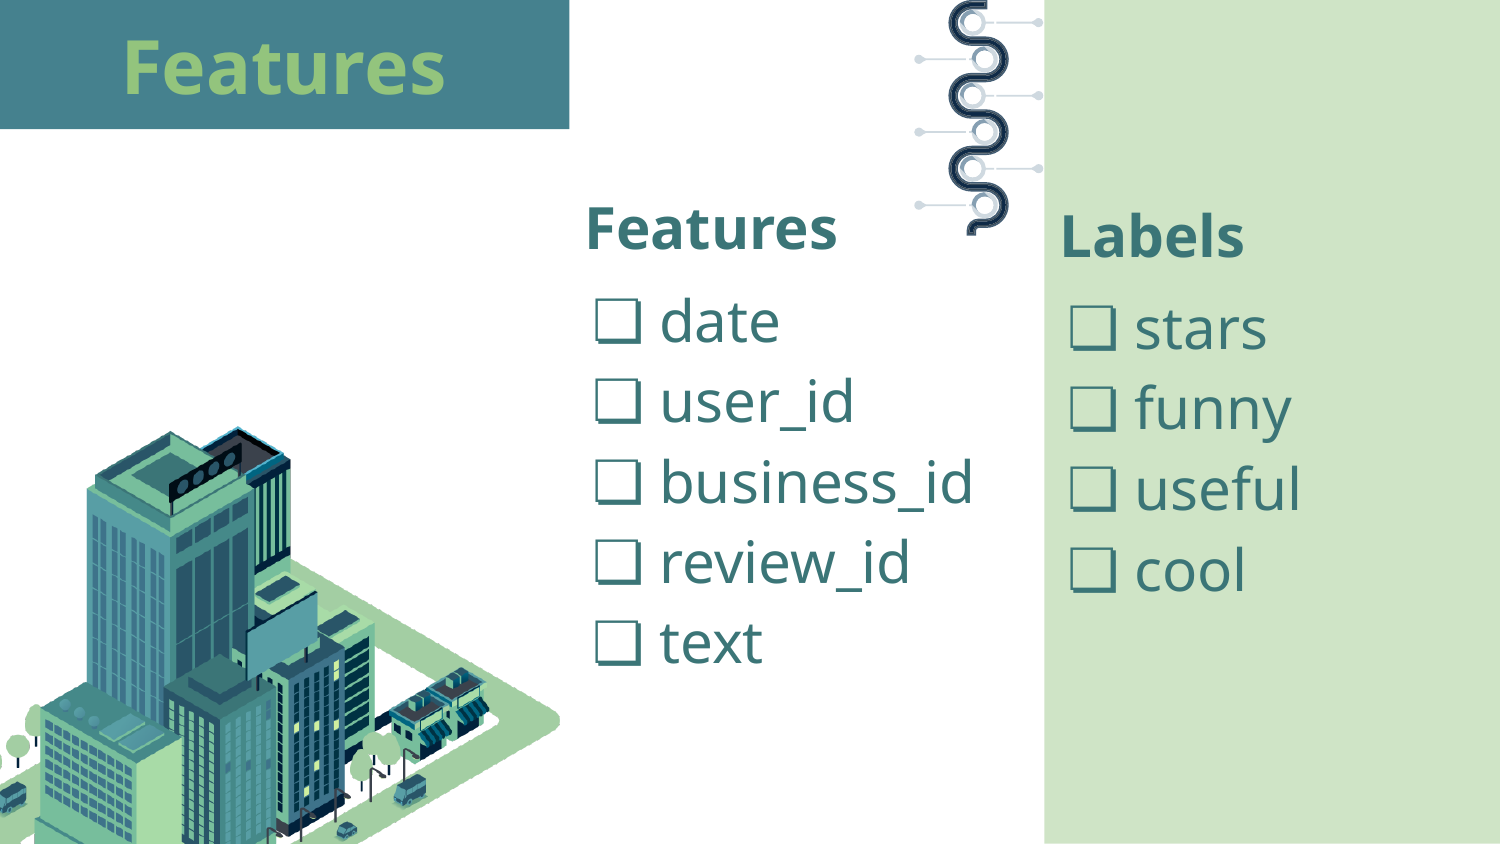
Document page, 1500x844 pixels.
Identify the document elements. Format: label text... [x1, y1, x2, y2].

text_box Labels stars funny useful cool [1044, 0, 1500, 844]
title Features [0, 0, 569, 130]
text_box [912, 0, 1045, 236]
picture [0, 425, 560, 844]
list Features date user_id business_id review_id text [569, 0, 1044, 844]
